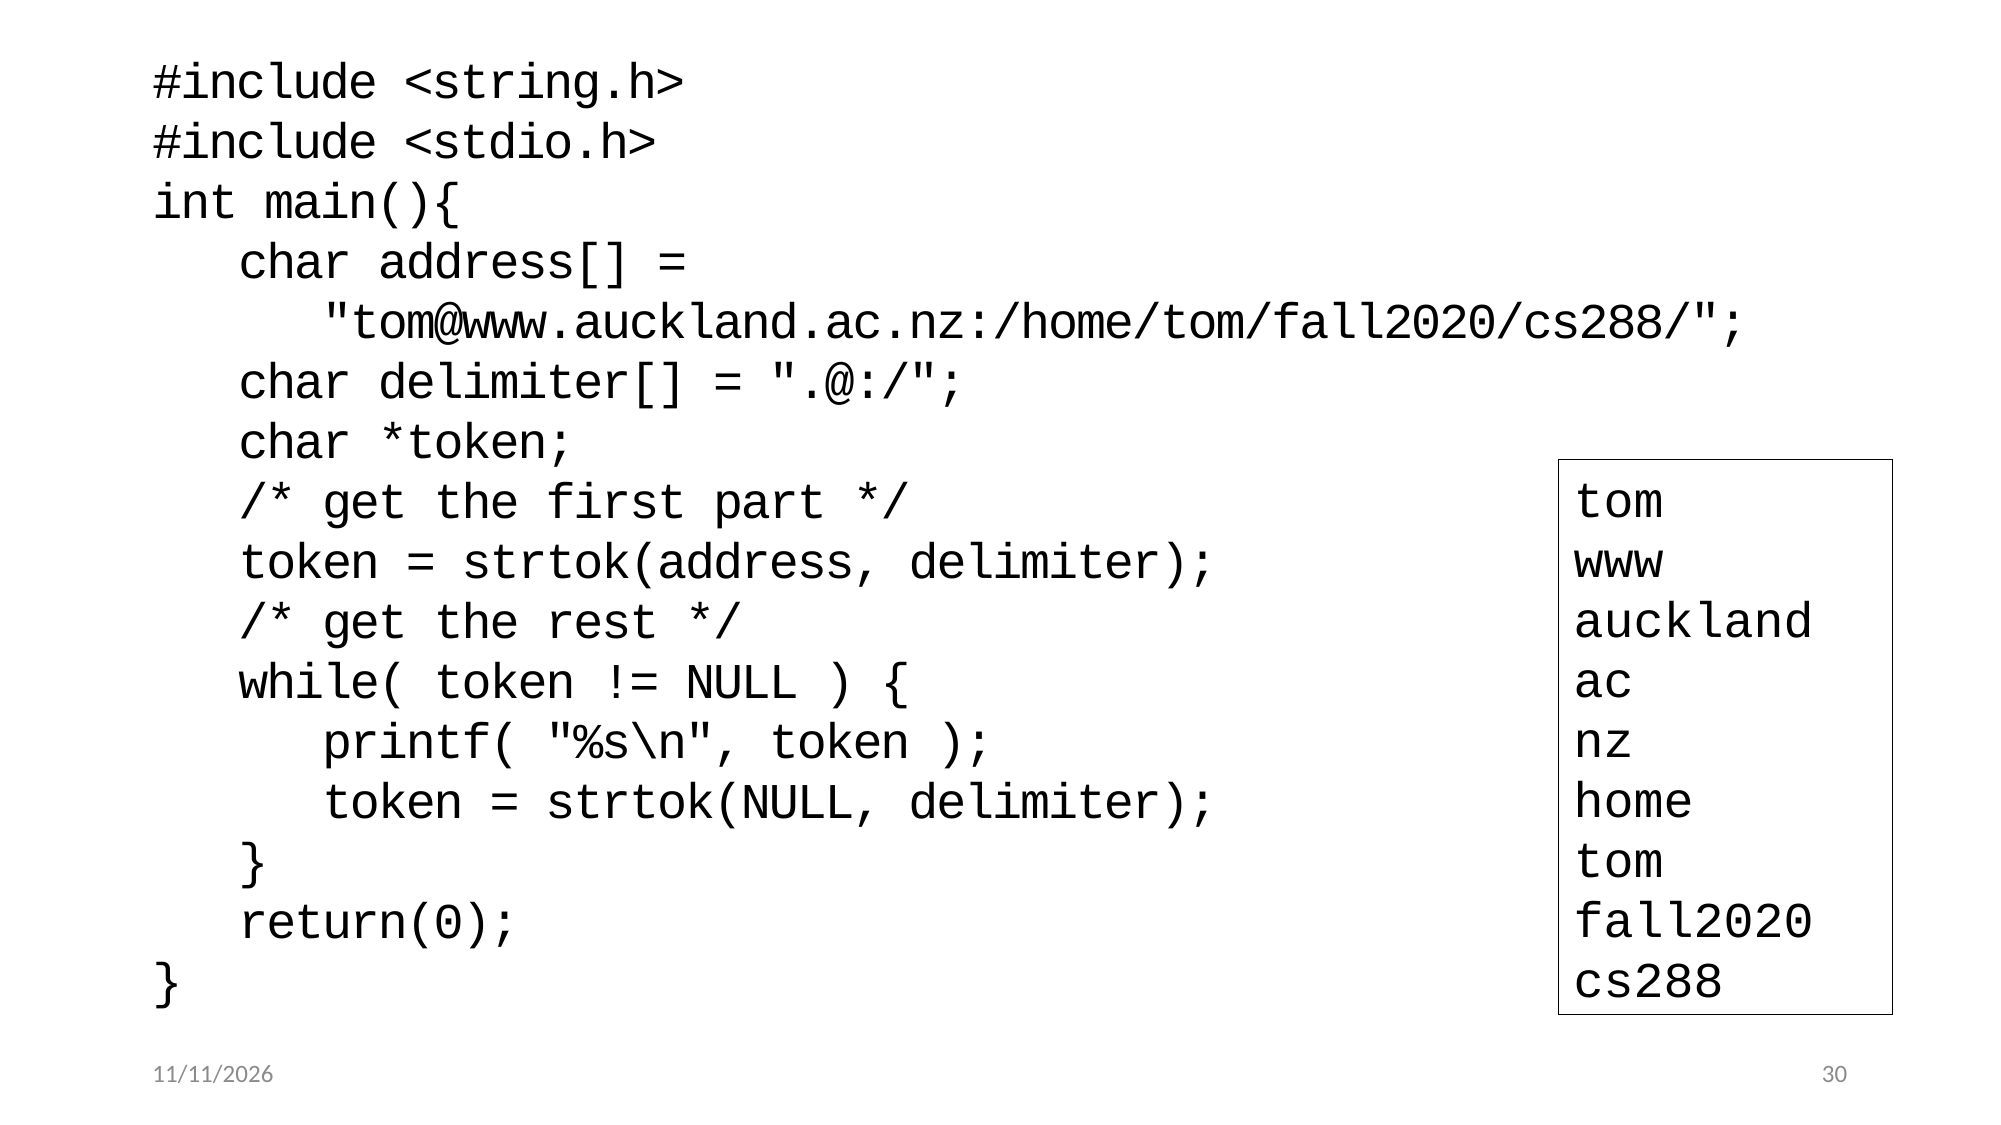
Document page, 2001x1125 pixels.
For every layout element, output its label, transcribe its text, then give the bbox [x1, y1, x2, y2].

slide_number 30 [1412, 1042, 1863, 1103]
list #include <string.h> #include <stdio.h> int main(){ char address[] = "tom@www.auckland.ac.nz:/home/tom/fall2020/cs288/"; char delimiter[] = ".@:/"; char *token; /* get the first part */ token = strtok(address, delimiter); /* get the rest */ while( token != NULL ) { printf( "%s\n", token ); token = strtok(NULL, delimiter); } return(0); } [137, 41, 1850, 1021]
text_box tom www auckland ac nz home tom fall2020 cs288 [1558, 459, 1893, 1015]
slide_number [137, 1042, 588, 1103]
